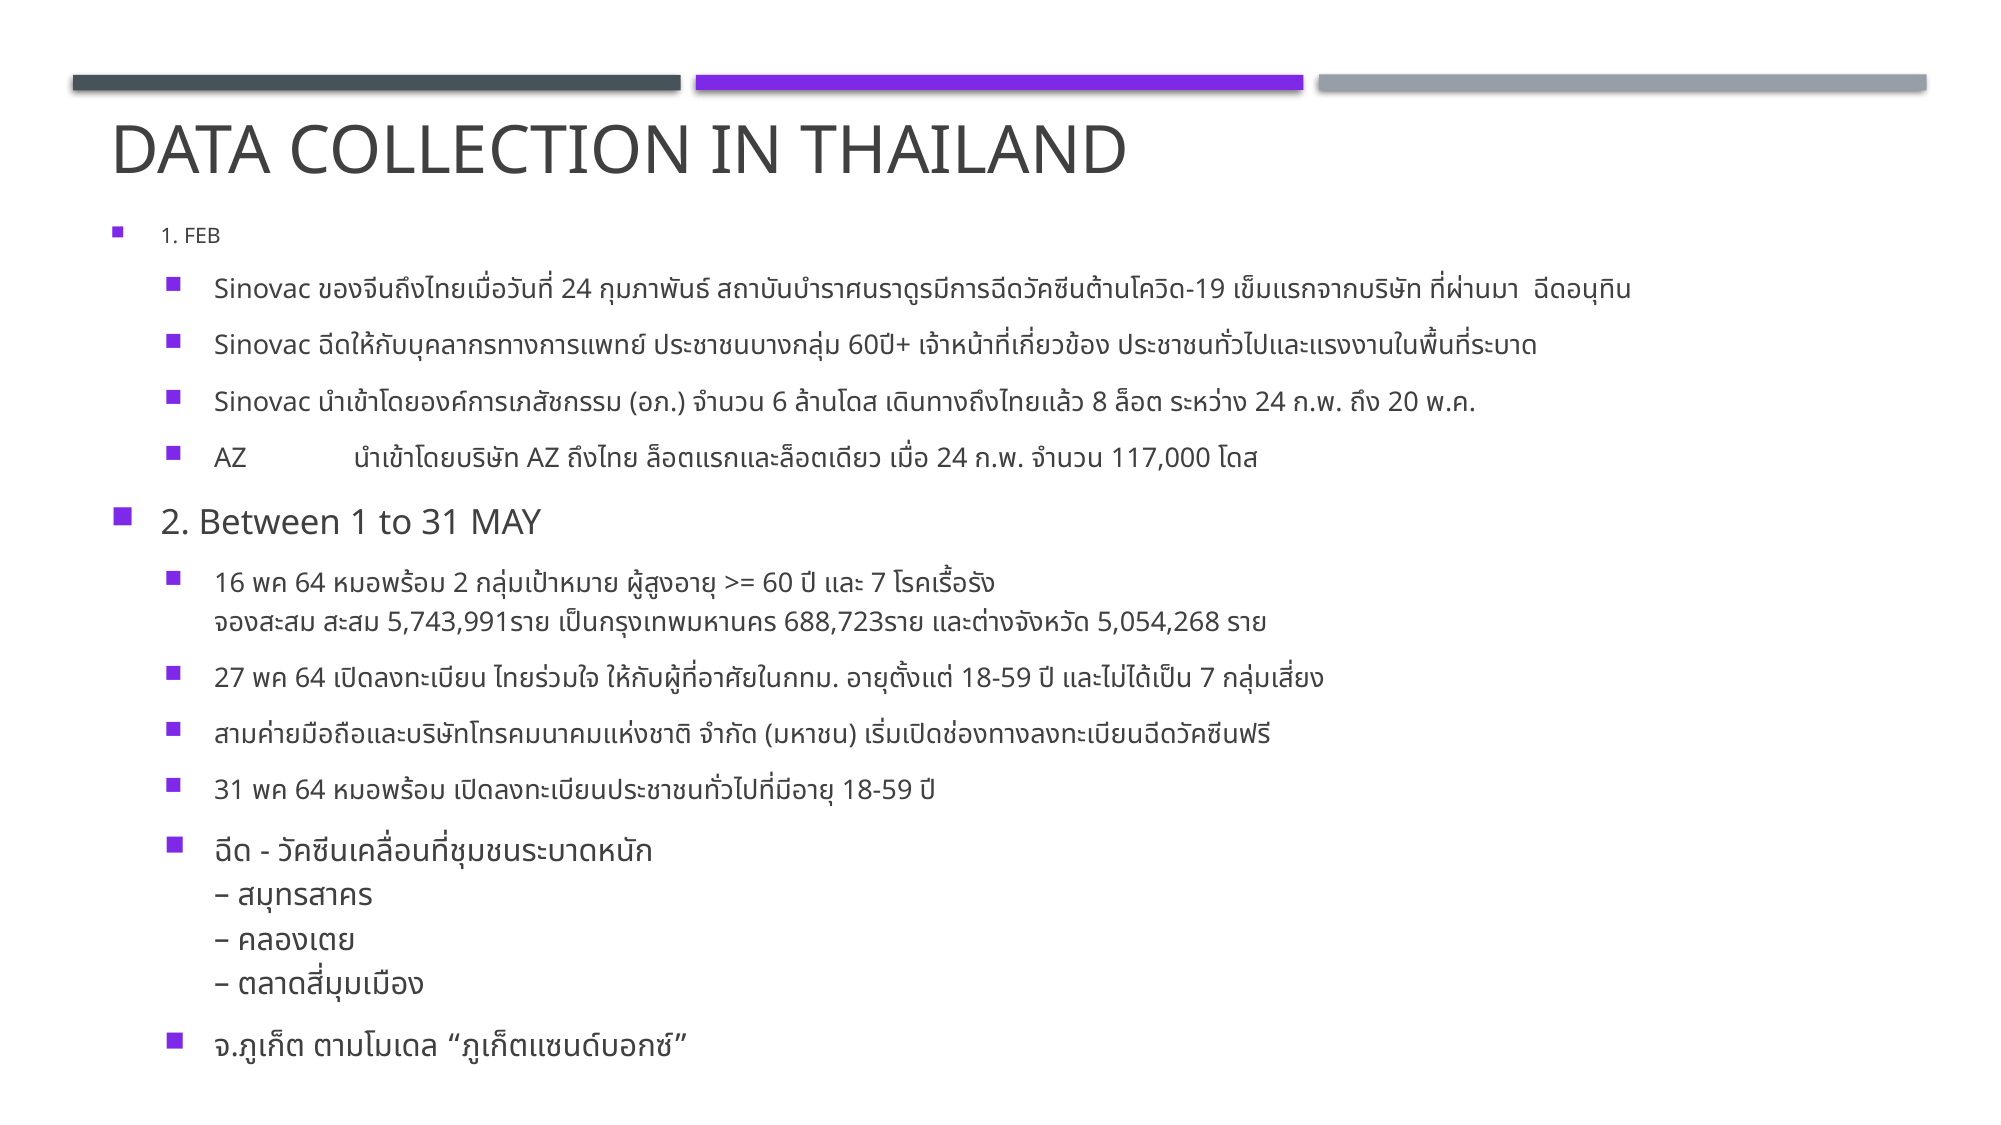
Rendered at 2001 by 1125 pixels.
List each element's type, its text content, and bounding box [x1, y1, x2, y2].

title Data Collection in THAiland [95, 0, 1905, 195]
list 1. ​FEB Sinovac ของจีนถึงไทยเมื่อวันที่ 24 กุมภาพันธ์ สถาบันบำราศนราดูรมีการฉีดวัคซีนต้านโควิด-19 เข็มแรกจากบริษัท ที่ผ่านมา ฉีดอนุทิน Sinovac ฉีดให้กับบุคลากรทางการแพทย์ ประชาชนบางกลุ่ม 60ปี+ เจ้าหน้าที่เกี่ยวข้อง ประชาชนทั่วไปและแรงงานในพื้นที่ระบาด Sinovac นำเข้าโดยองค์การเภสัชกรรม (อภ.) จำนวน 6 ล้านโดส เดินทางถึงไทยแล้ว 8 ล็อต ระหว่าง 24 ก.พ. ถึง 20 พ.ค. AZ นำเข้าโดยบริษัท AZ ถึงไทย ล็อตแรกและล็อตเดียว เมื่อ 24 ก.พ. จำนวน 117,000 โดส 2. Between 1 to 31 MAY 16 พค 64 หมอพร้อม 2 กลุ่มเป้าหมาย ผู้สูงอายุ >= 60 ปี และ 7 โรคเรื้อรัง จองสะสม สะสม 5,743,991ราย เป็นกรุงเทพมหานคร 688,723ราย และต่างจังหวัด 5,054,268 ราย 27 พค 64 เปิดลงทะเบียน ไทยร่วมใจ ให้กับผู้ที่อาศัยในกทม. อายุตั้งแต่ 18-59 ปี และไม่ได้เป็น 7 กลุ่มเสี่ยง สามค่ายมือถือและบริษัทโทรคมนาคมแห่งชาติ จำกัด (มหาชน) เริ่มเปิดช่องทางลงทะเบียนฉีดวัคซีนฟรี 31 พค 64 หมอพร้อม เปิดลงทะเบียนประชาชนทั่วไปที่มีอายุ 18-59 ปี ฉีด - วัคซีนเคลื่อนที่ชุมชนระบาดหนัก – สมุทรสาคร – คลองเตย – ตลาดสี่มุมเมือง จ.ภูเก็ต ตามโมเดล “ภูเก็ตแซนด์บอกซ์” [95, 210, 1905, 1076]
